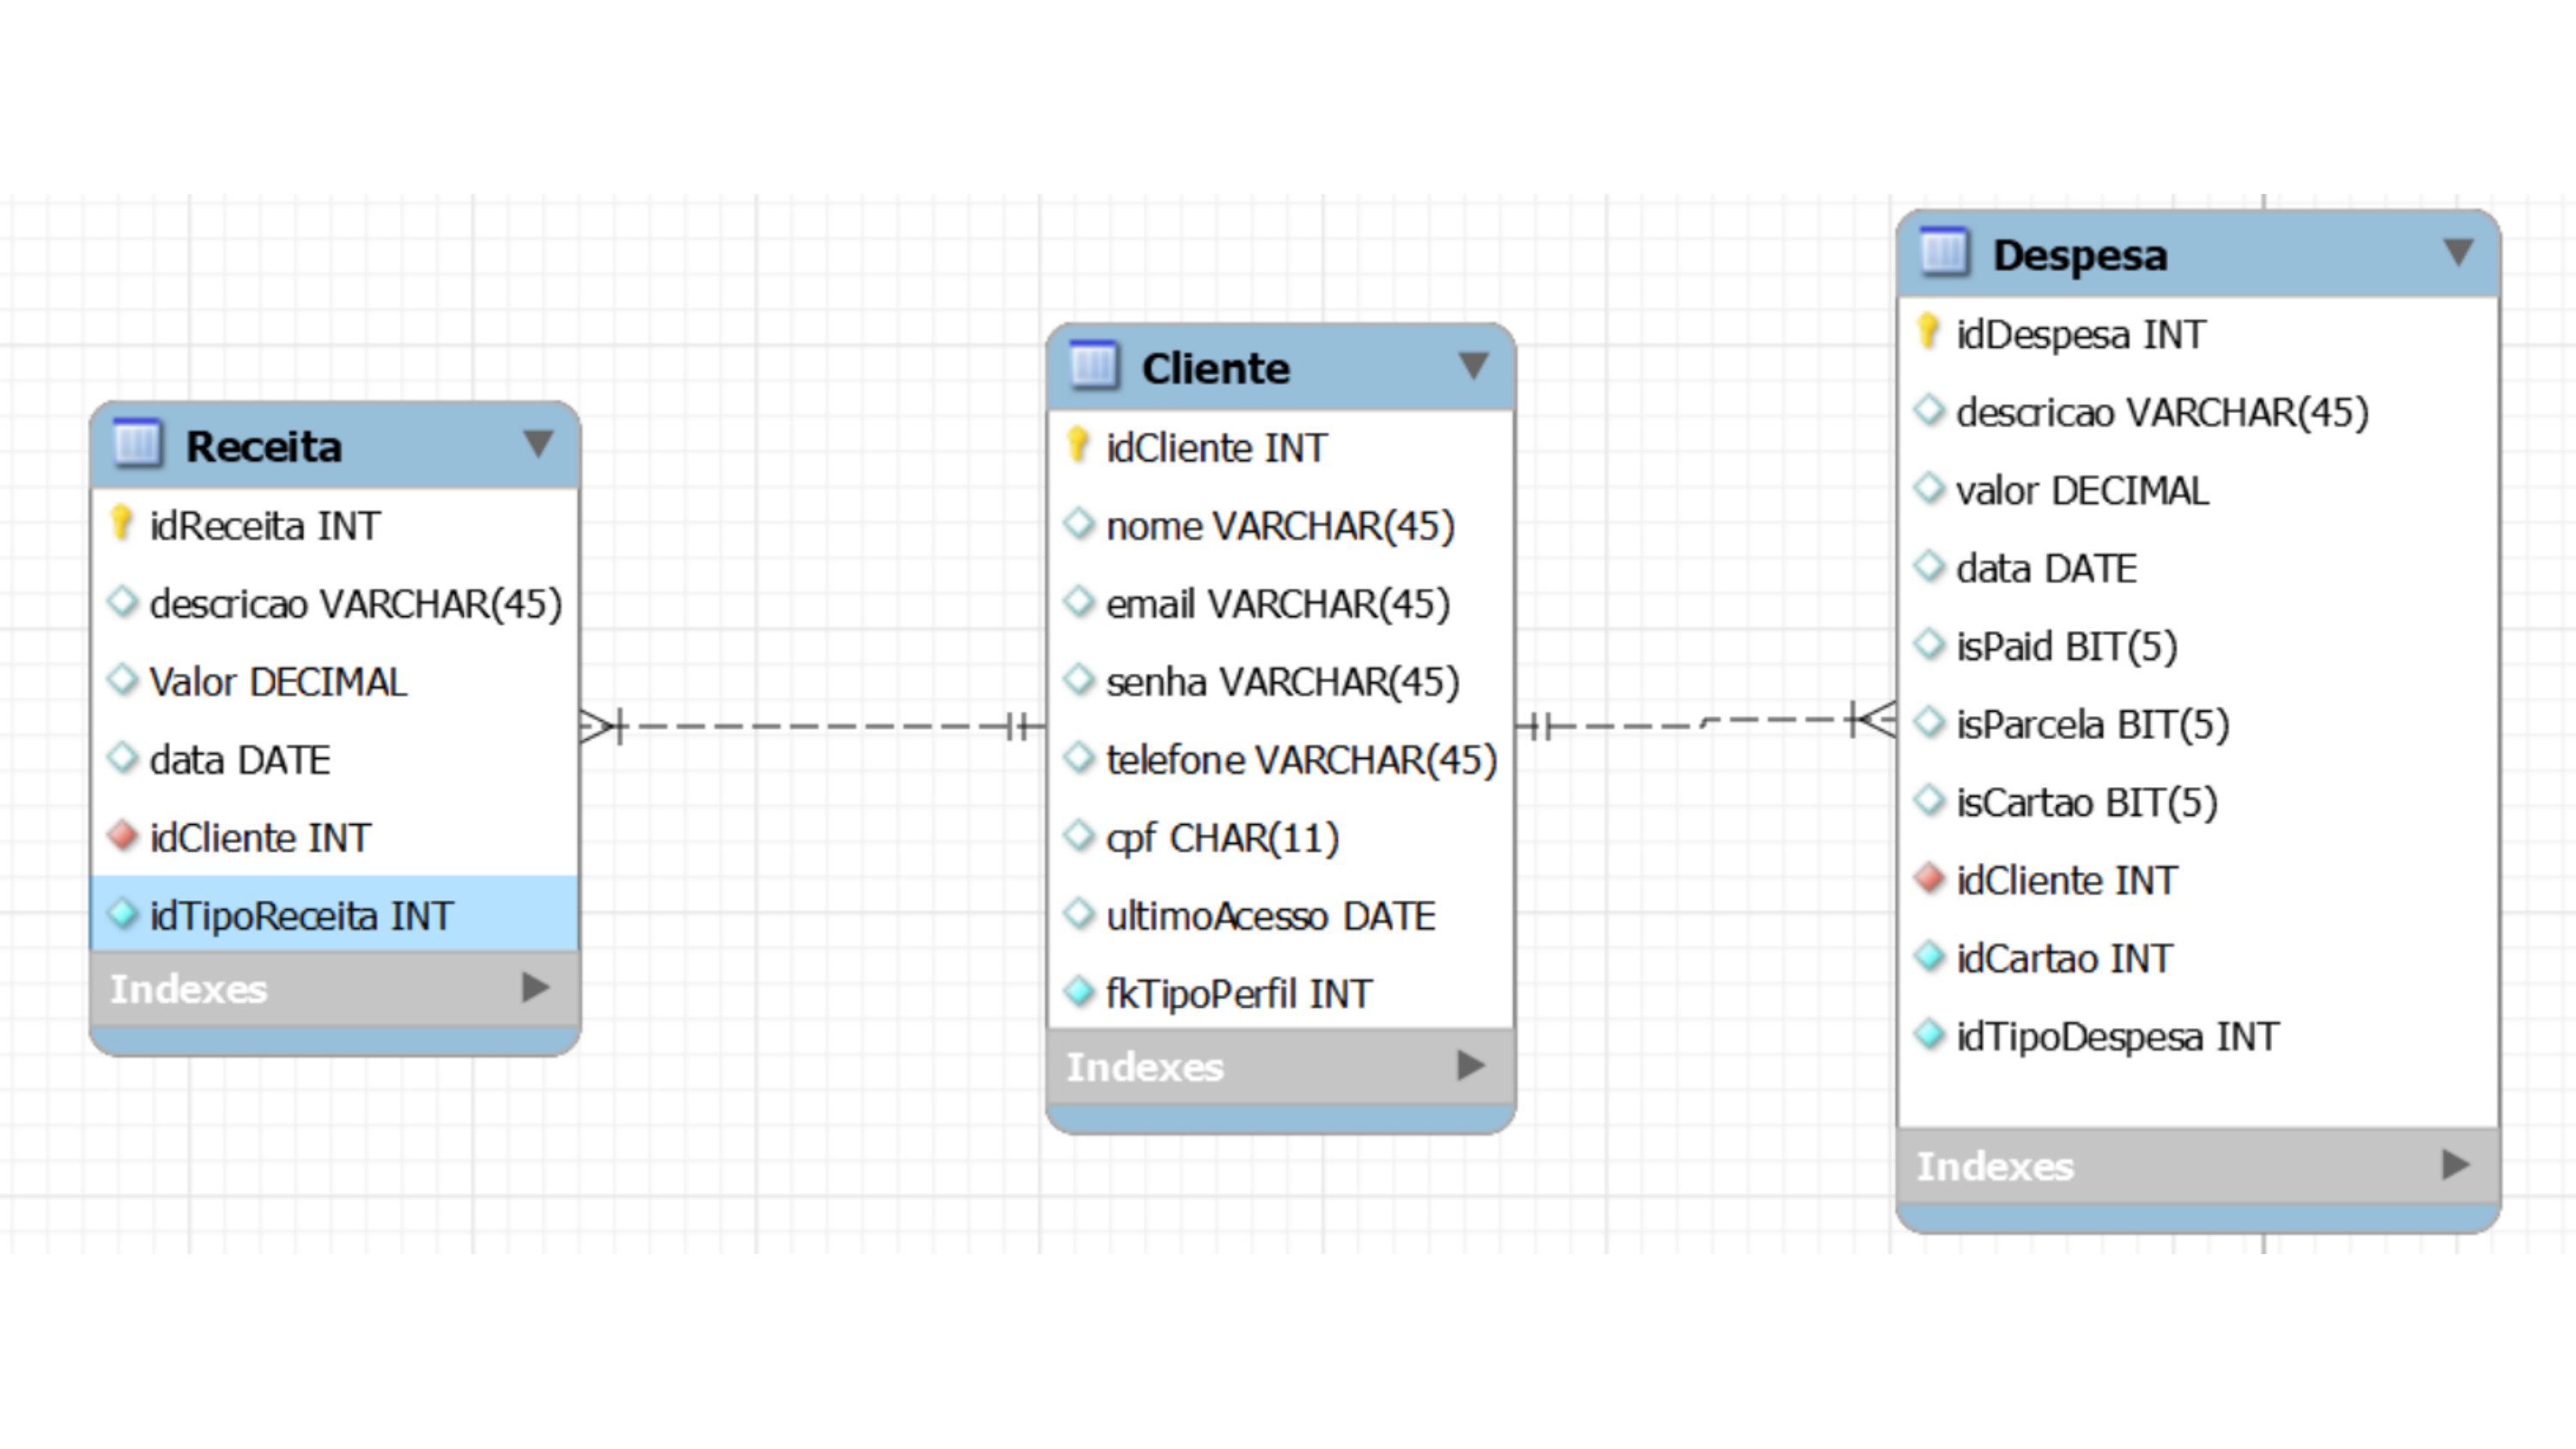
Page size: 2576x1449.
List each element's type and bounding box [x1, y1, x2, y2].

picture [0, 194, 2576, 1254]
